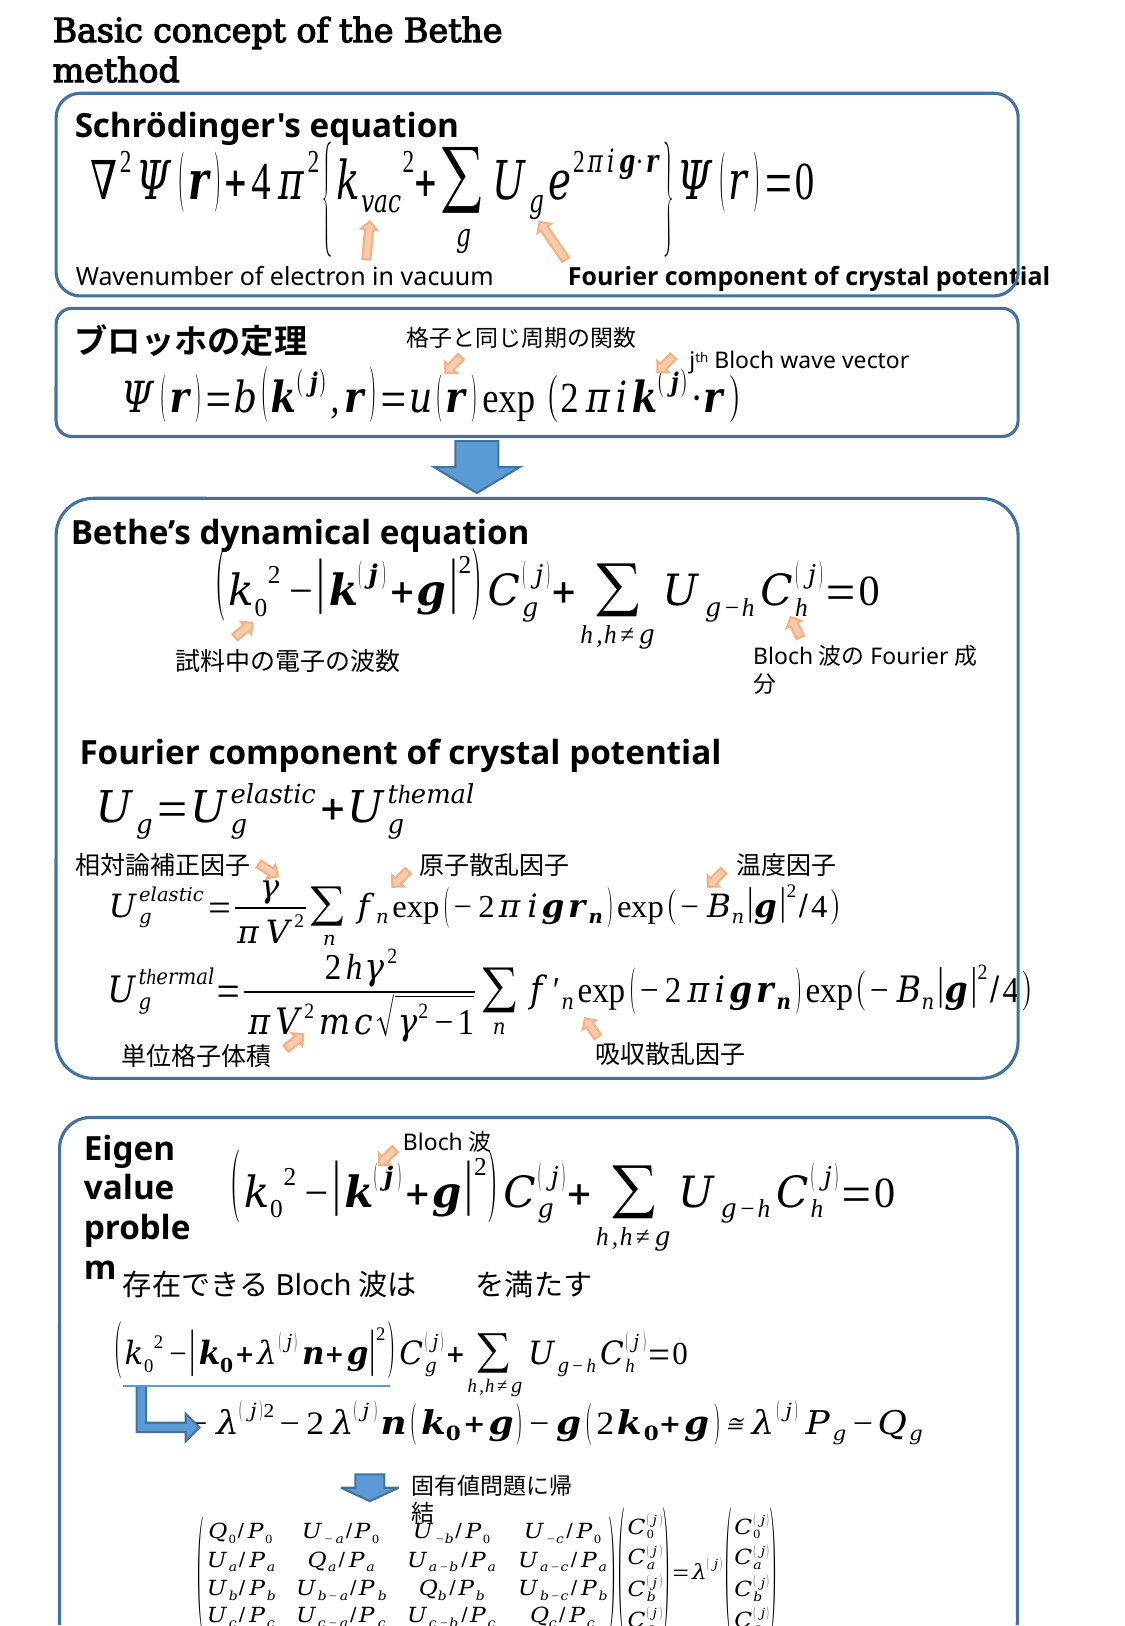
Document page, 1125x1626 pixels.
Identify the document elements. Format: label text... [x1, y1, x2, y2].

text_box Basic concept of the Bethe method [37, 1, 654, 97]
text_box [430, 440, 524, 495]
text_box [706, 866, 722, 888]
text_box Fourier component of crystal potential [553, 252, 1075, 298]
text_box [55, 307, 1020, 438]
text_box 温度因子 [721, 841, 939, 887]
text_box [55, 92, 1020, 297]
text_box Eigen value problem [69, 1119, 217, 1294]
text_box [443, 359, 466, 375]
text_box [230, 620, 254, 642]
text_box [358, 219, 380, 261]
text_box 格子と同じ周期の関数 [392, 316, 739, 359]
text_box [58, 1116, 1019, 1625]
text_box Wavenumber of electron in vacuum [61, 290, 528, 298]
text_box Bethe’s dynamical equation [56, 504, 545, 559]
text_box [784, 615, 806, 641]
text_box [536, 220, 571, 264]
text_box [656, 359, 678, 374]
text_box [55, 497, 1020, 1080]
